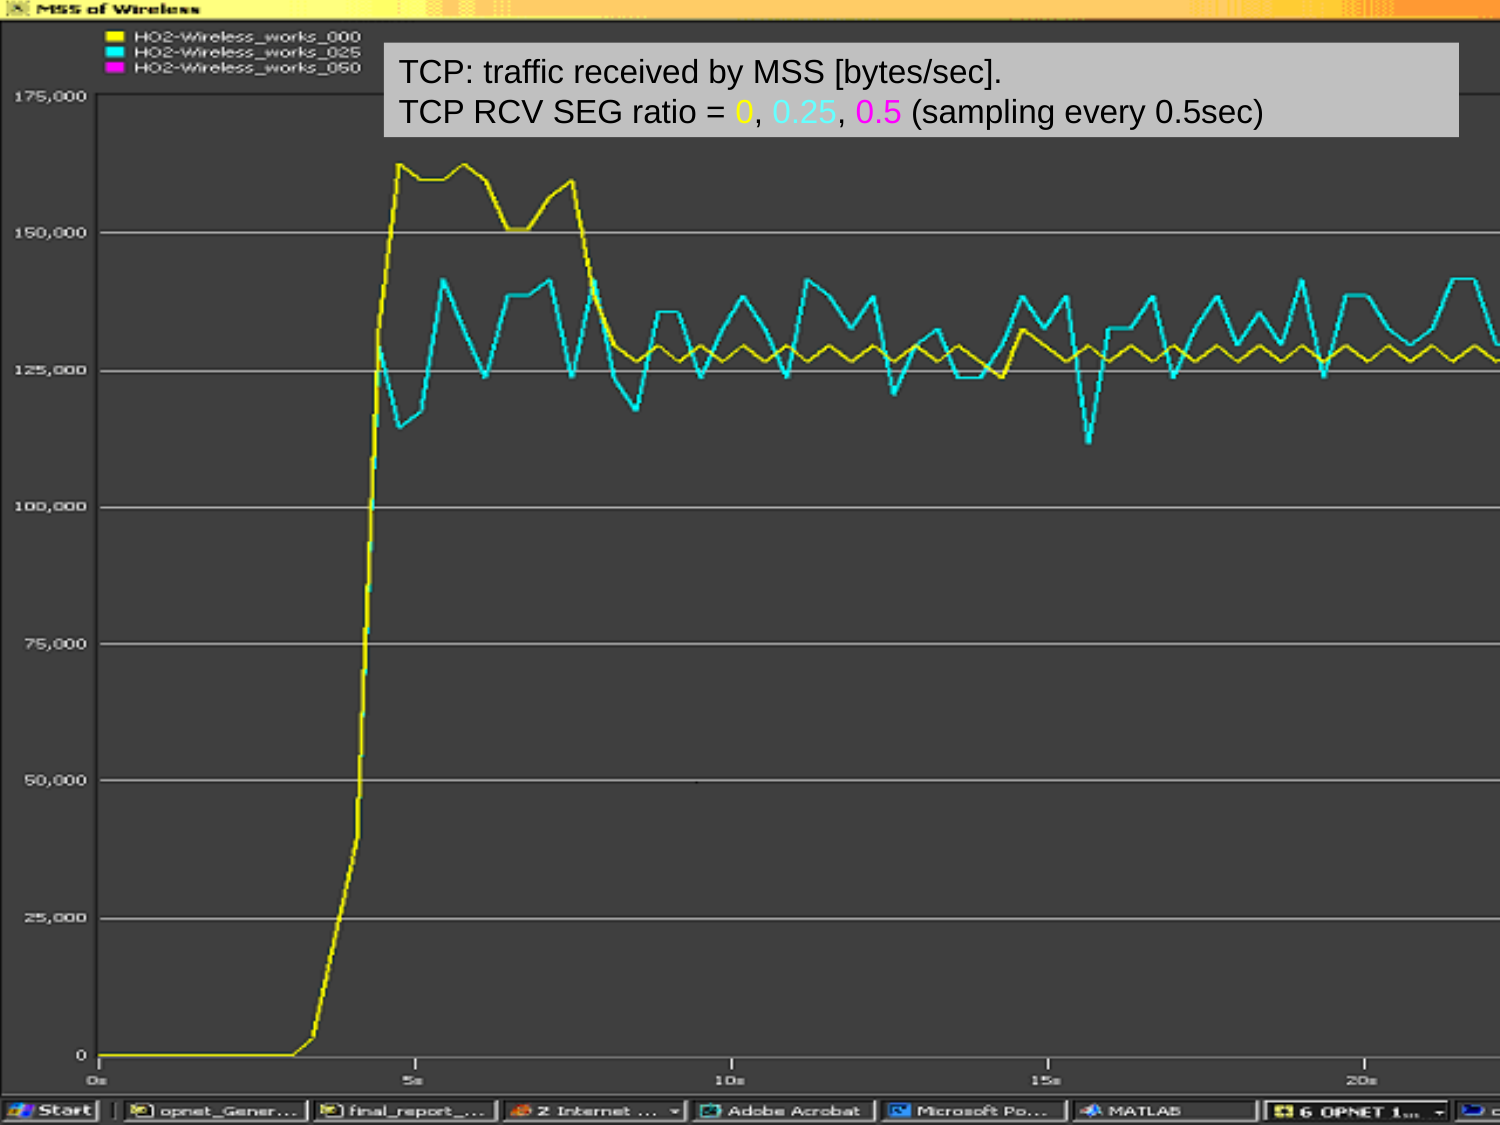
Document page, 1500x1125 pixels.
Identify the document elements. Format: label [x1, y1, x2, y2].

list [0, 0, 1500, 1125]
